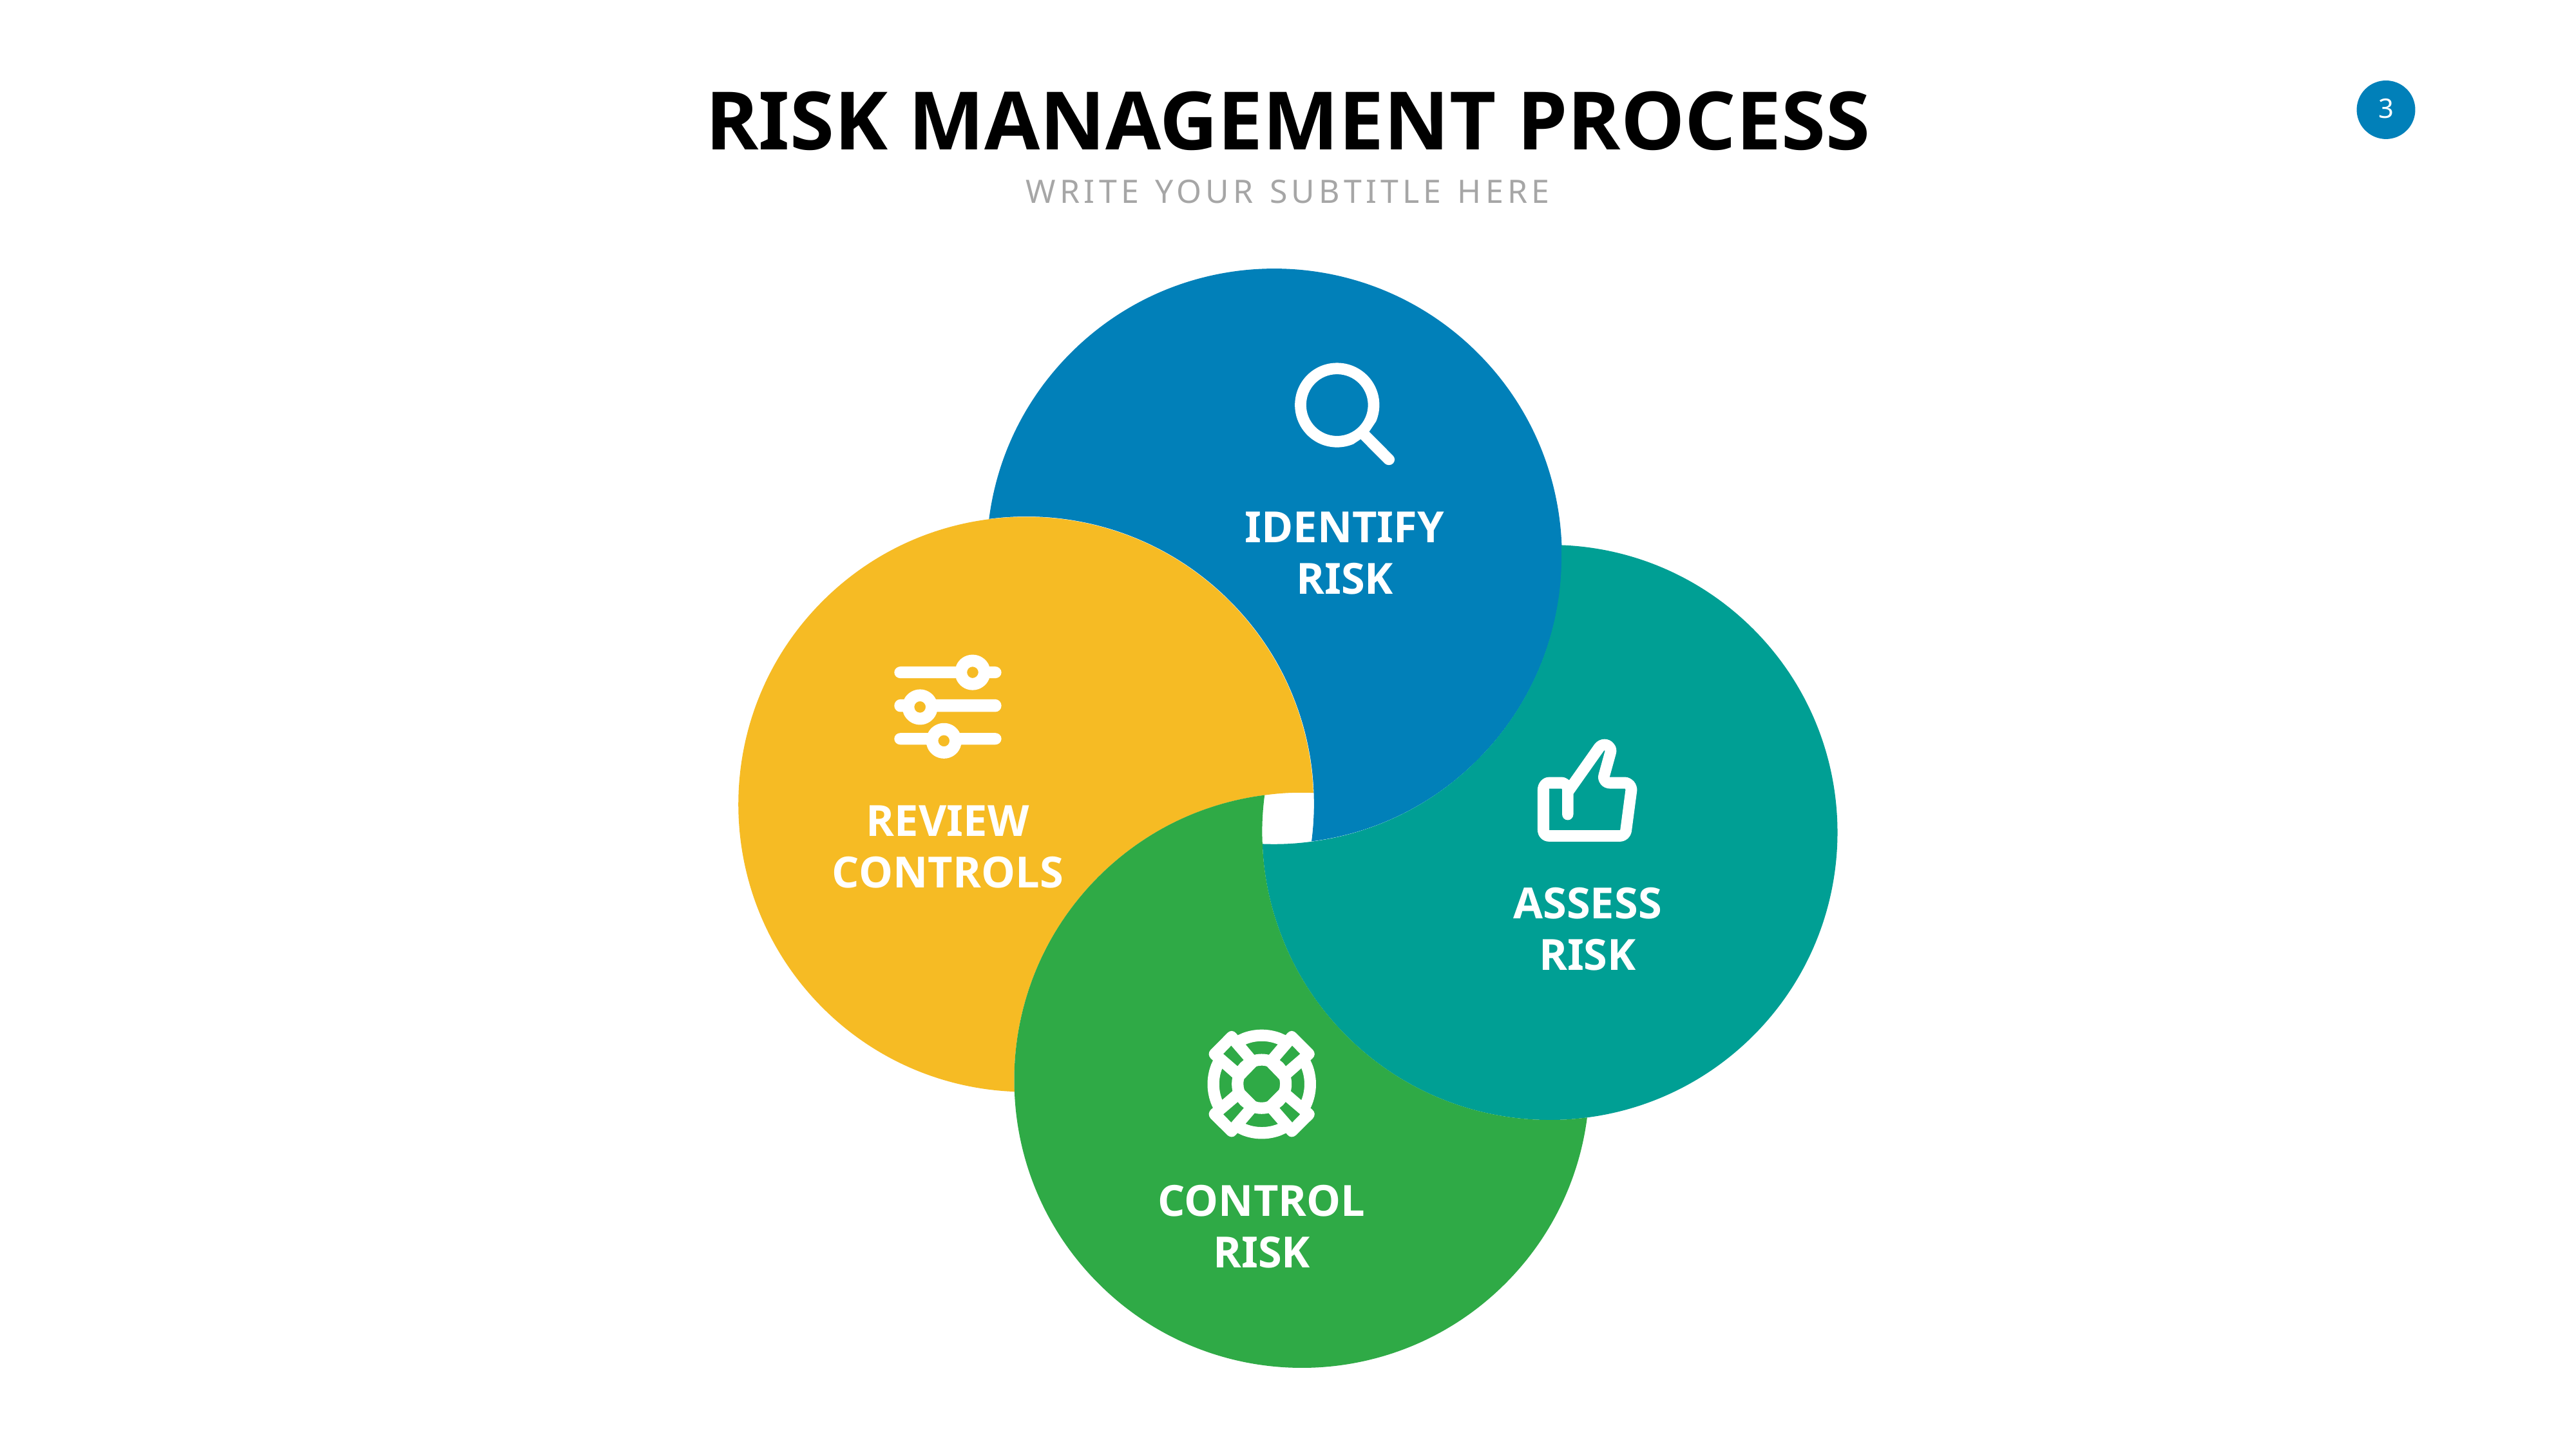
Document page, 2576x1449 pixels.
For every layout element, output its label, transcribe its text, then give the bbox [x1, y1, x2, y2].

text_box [710, 240, 1866, 1396]
text_box WRITE YOUR SUBTITLE HERE [1016, 166, 1560, 215]
text_box RISK MANAGEMENT PROCESS [696, 64, 1880, 171]
